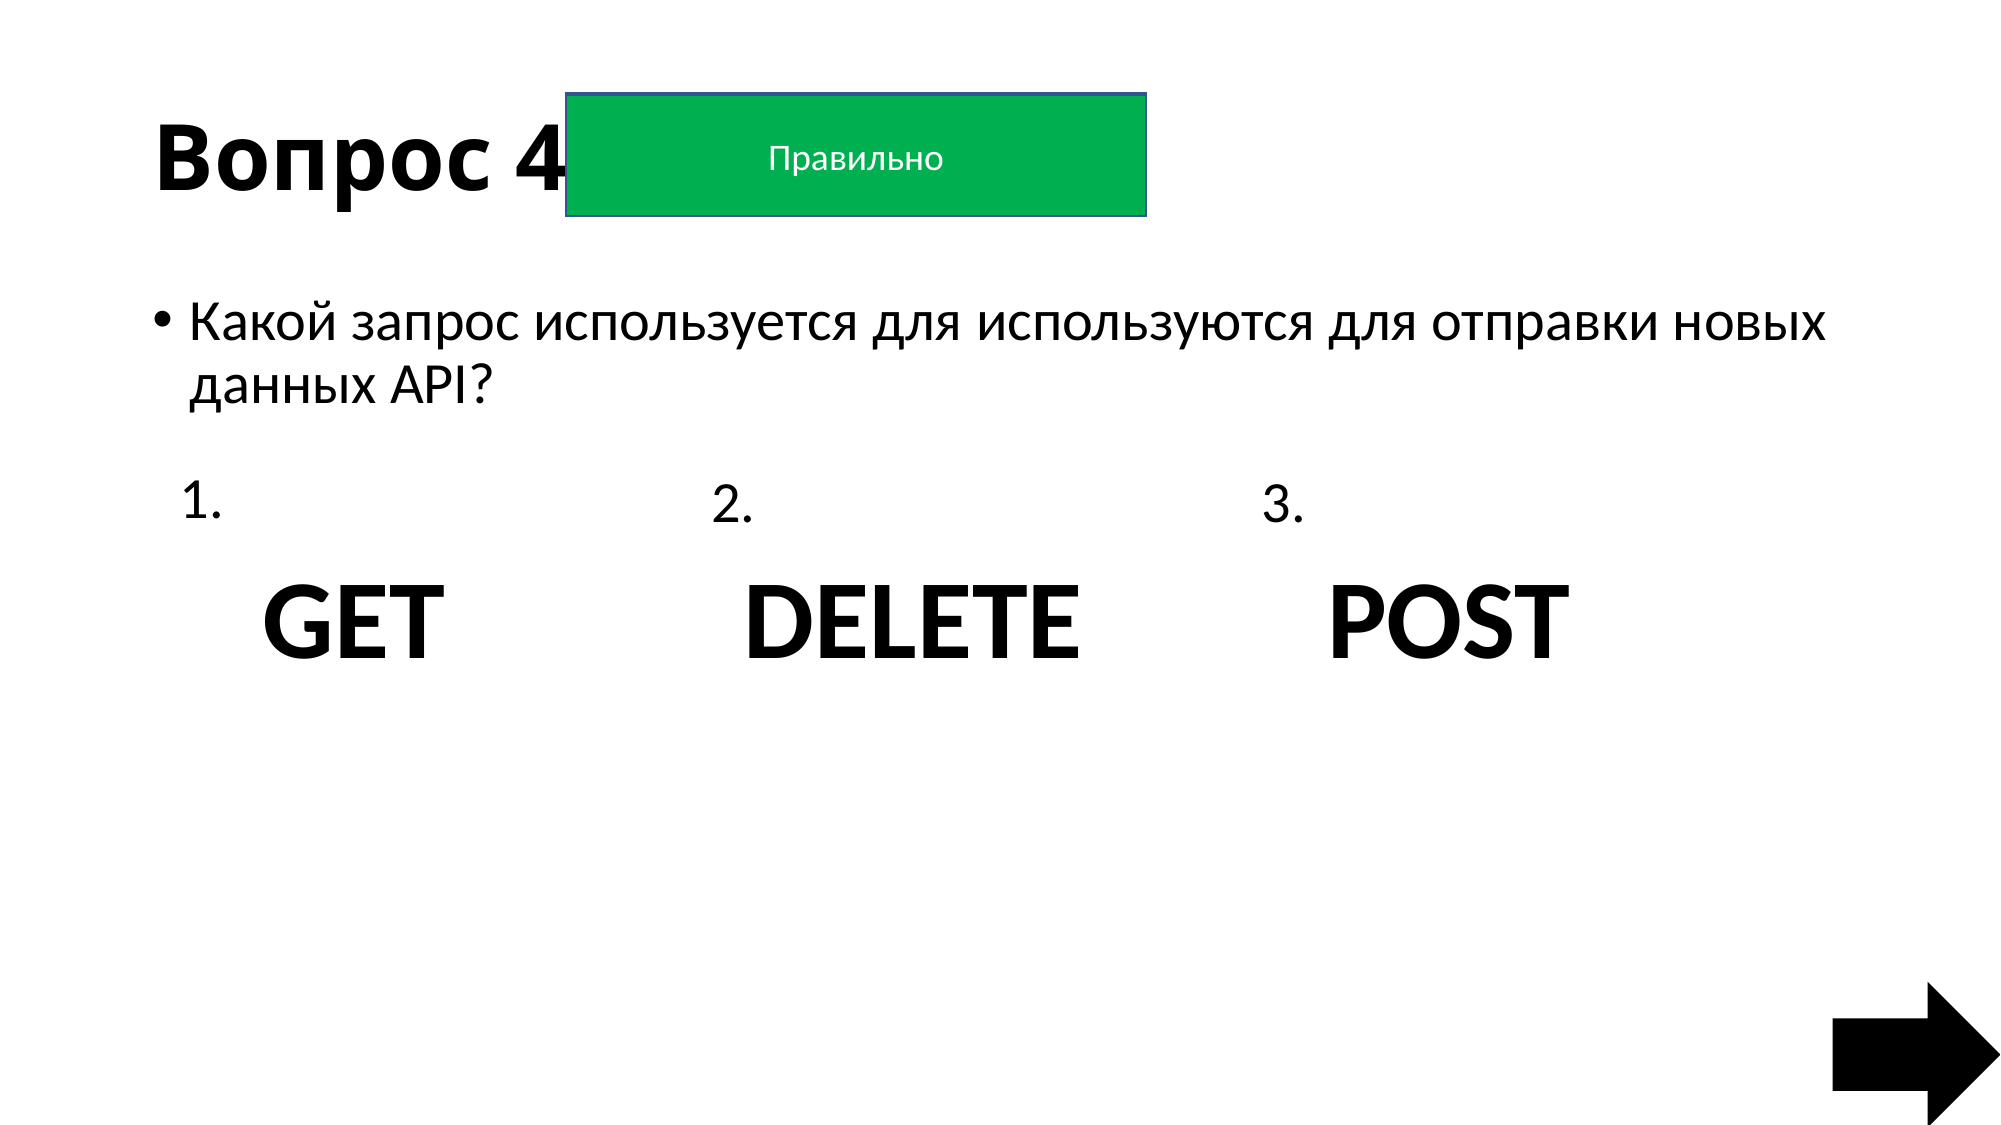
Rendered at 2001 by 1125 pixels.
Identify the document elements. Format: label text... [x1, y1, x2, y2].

list Какой запрос используется для используются для отправки новых данных API? [137, 282, 1922, 1014]
title Вопрос 4. [137, 52, 1863, 270]
text_box 1. [164, 452, 296, 538]
text_box 3. [1246, 456, 1378, 542]
text_box [1832, 981, 2000, 1125]
text_box POST [1312, 538, 1714, 688]
text_box DELETE [729, 538, 1169, 688]
text_box 2. [696, 456, 828, 542]
text_box Правильно [565, 94, 1147, 217]
text_box GET [248, 538, 586, 688]
